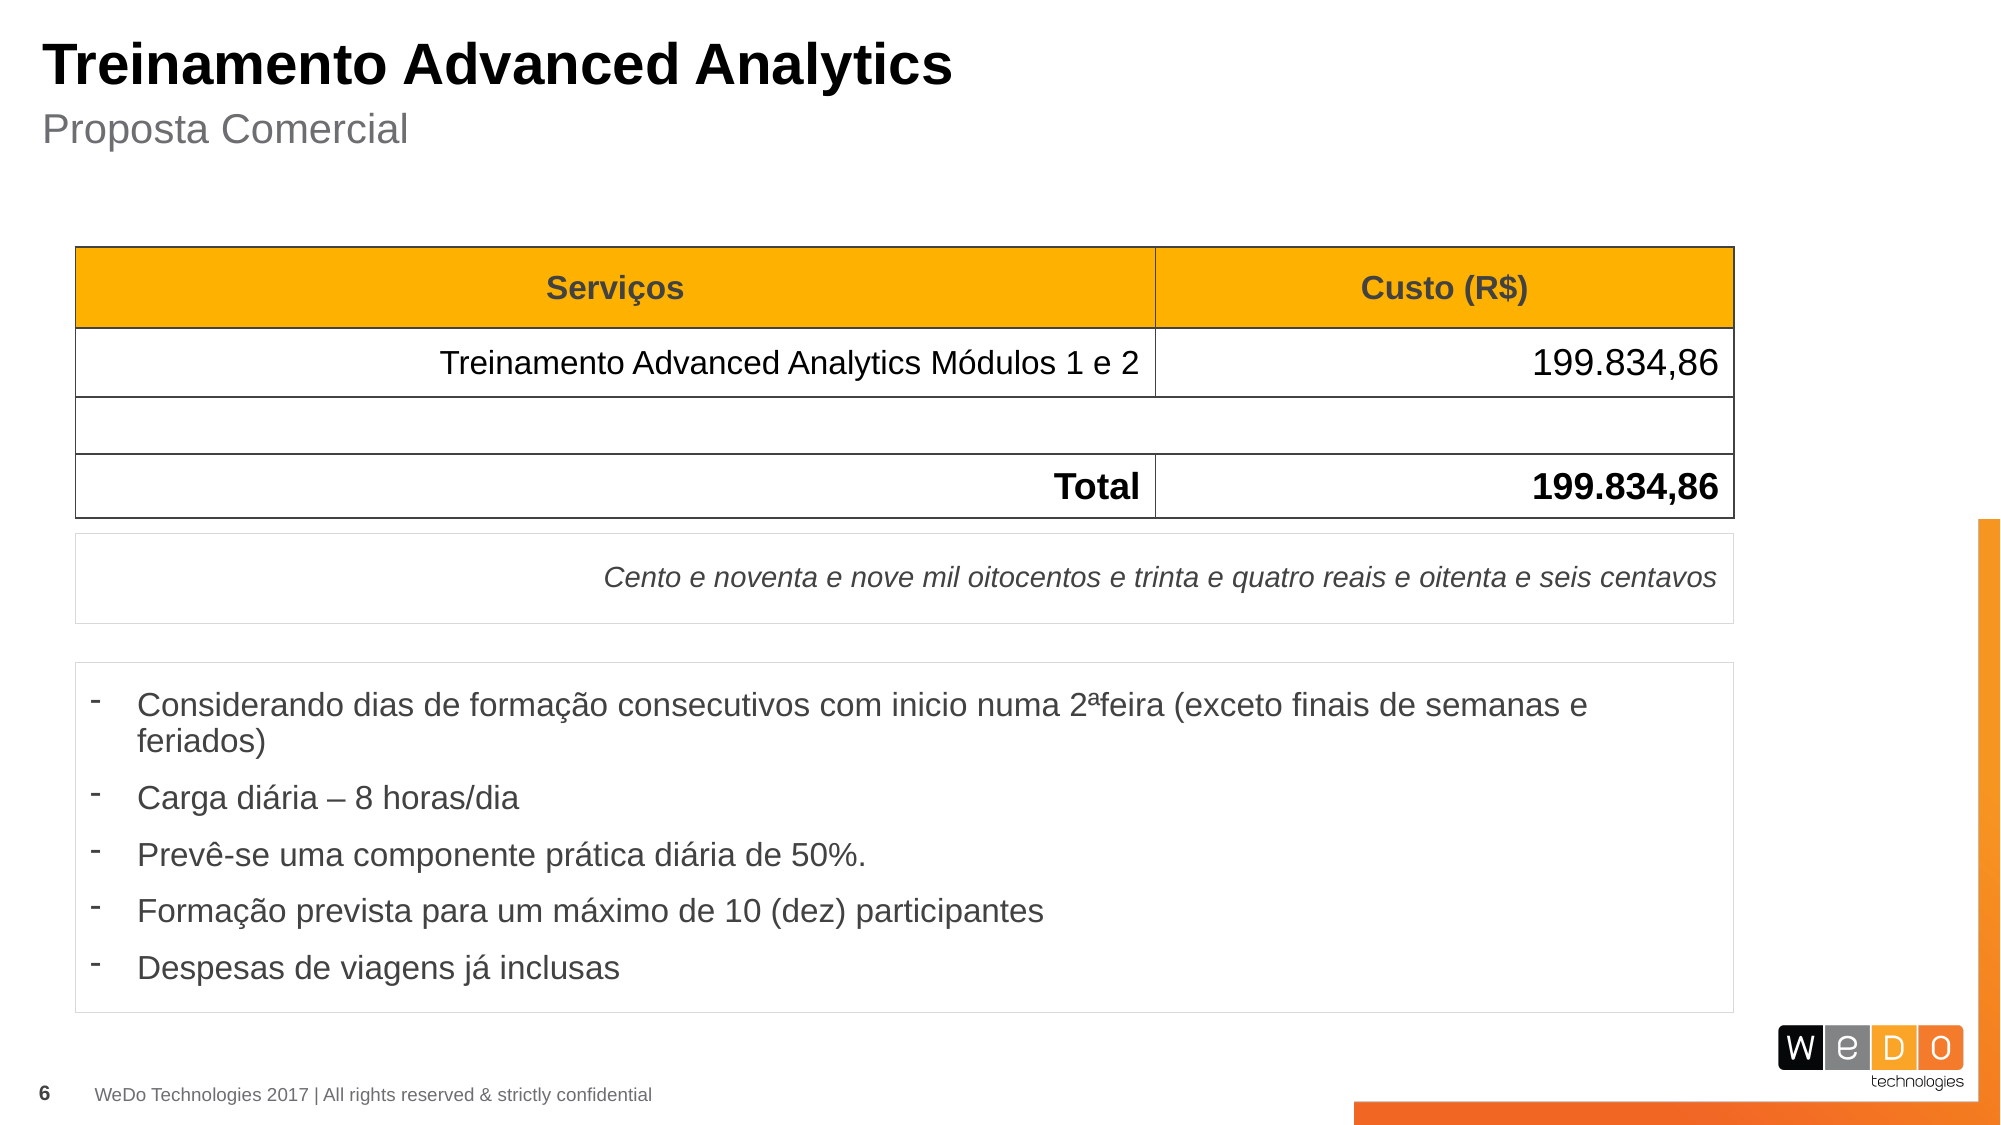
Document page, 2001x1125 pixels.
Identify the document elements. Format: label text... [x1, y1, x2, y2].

title Treinamento Advanced Analytics [27, 26, 1973, 99]
table_cell Total [76, 455, 1155, 517]
table_cell 199.834,86 [1156, 455, 1733, 517]
table_cell 199.834,86 [1156, 329, 1733, 396]
picture [1354, 519, 2001, 1125]
list Proposta Comercial [27, 99, 1973, 170]
table_header Custo (R$) [1156, 248, 1733, 327]
table_header Serviços [76, 248, 1155, 327]
table_cell Treinamento Advanced Analytics Módulos 1 e 2 [76, 329, 1155, 396]
table_cell [76, 398, 1733, 453]
text_box Cento e noventa e nove mil oitocentos e trinta e quatro reais e oitenta e seis centavos [75, 533, 1734, 624]
text_box Considerando dias de formação consecutivos com inicio numa 2ªfeira (exceto finais de semanas e feriados) Carga diária – 8 horas/dia Prevê-se uma componente prática diária de 50%. Formação prevista para um máximo de 10 (dez) participantes Despesas de viagens já inclusas [75, 662, 1734, 1013]
